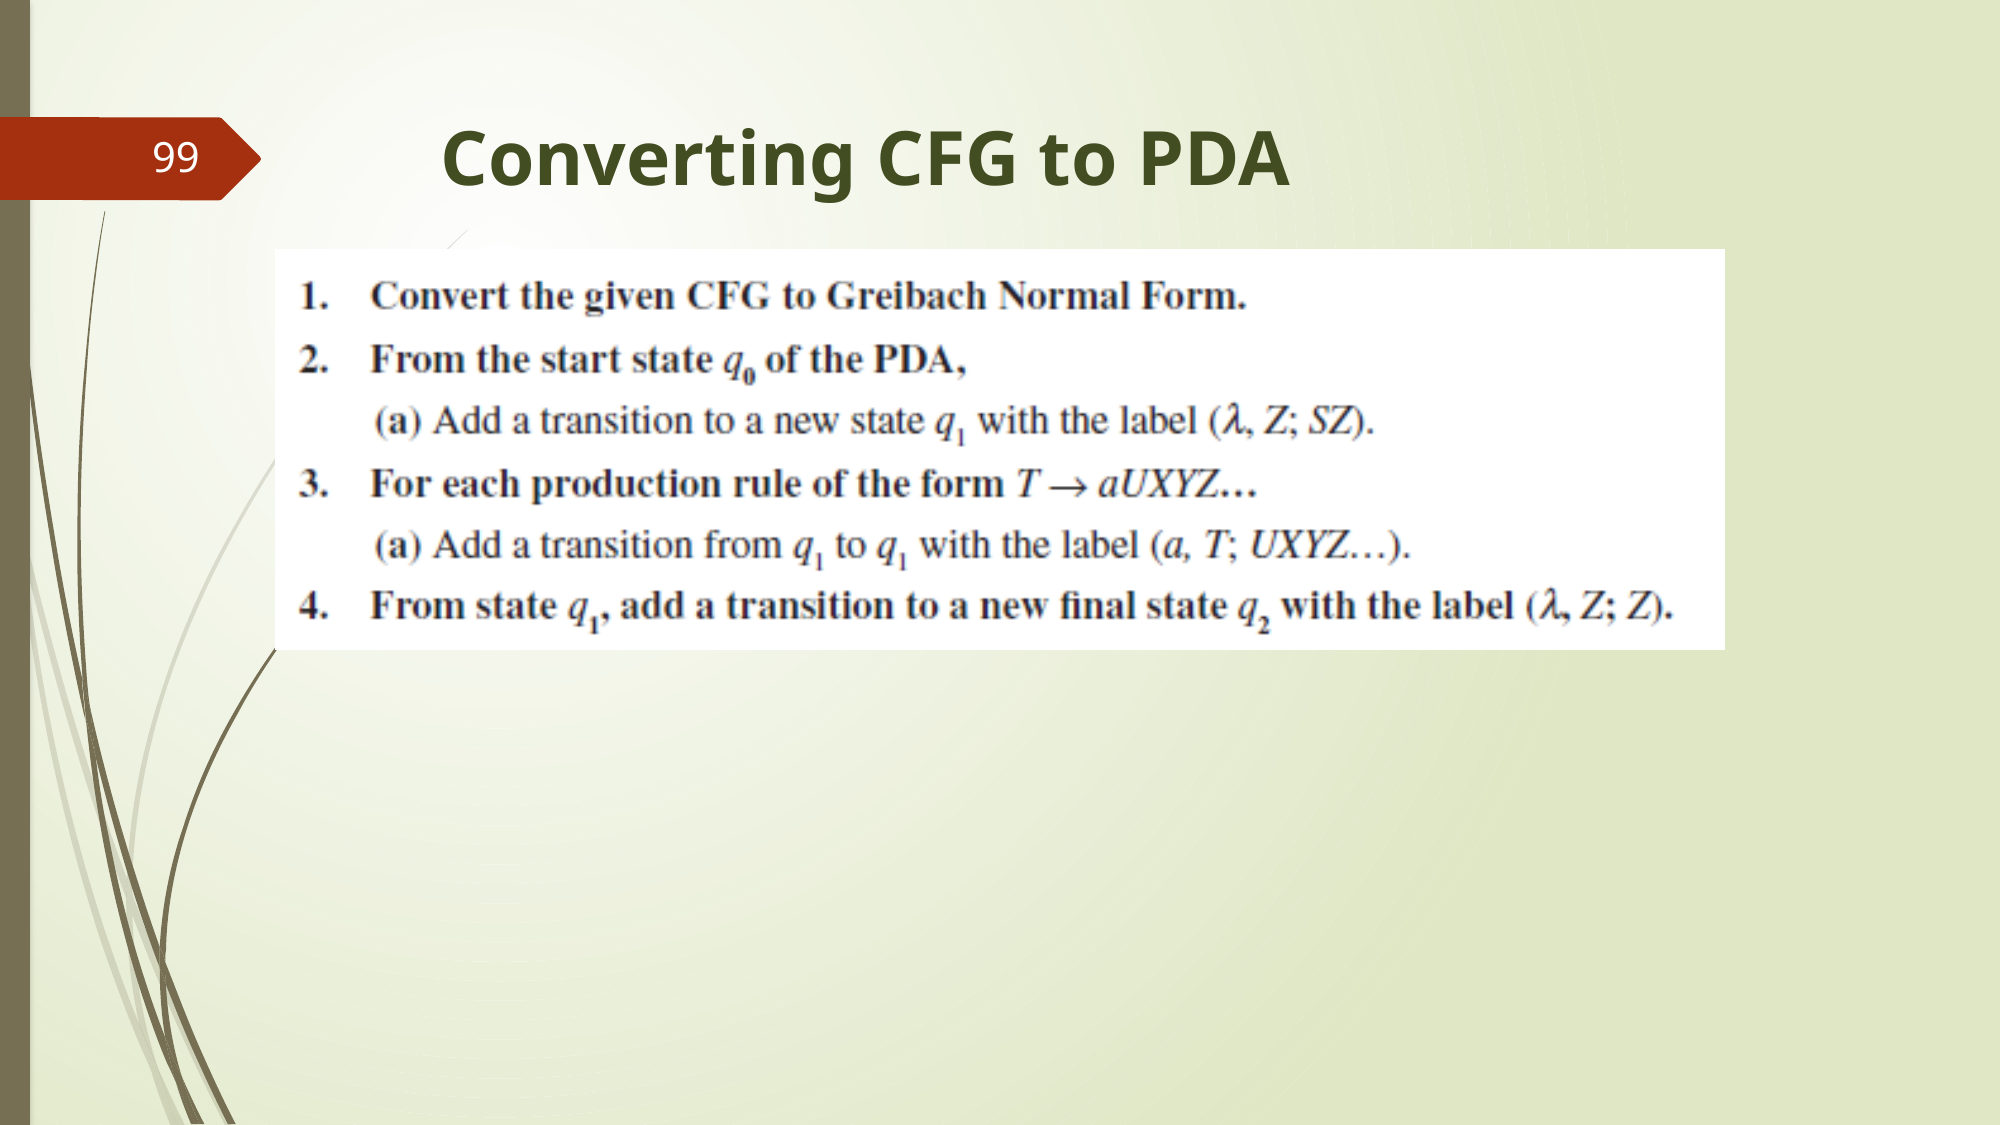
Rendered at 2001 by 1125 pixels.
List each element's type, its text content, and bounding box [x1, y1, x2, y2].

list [274, 249, 1726, 650]
title Converting CFG to PDA [425, 102, 1888, 313]
slide_number 99 [87, 129, 216, 190]
